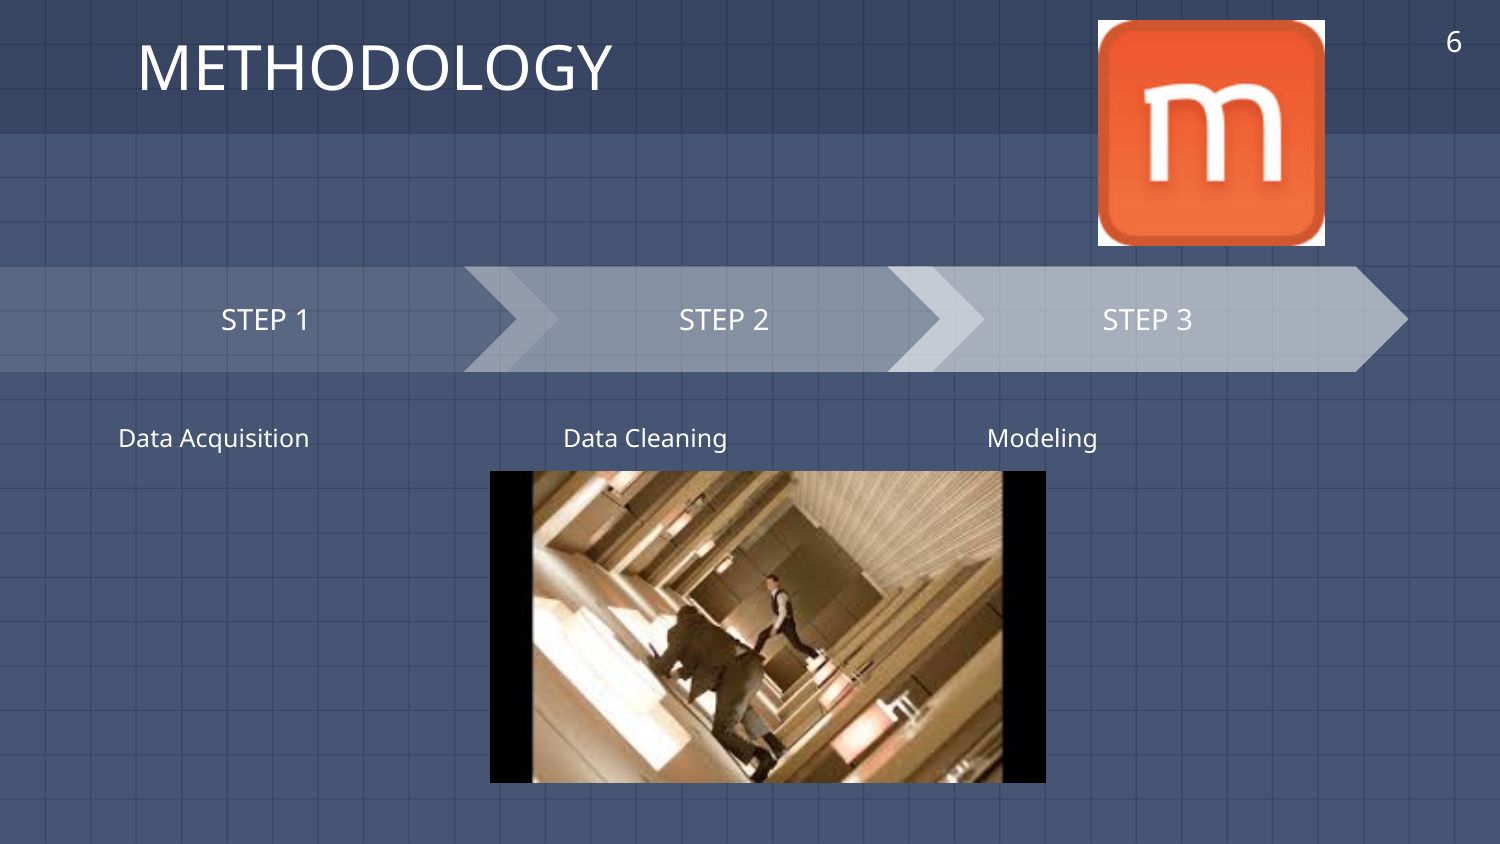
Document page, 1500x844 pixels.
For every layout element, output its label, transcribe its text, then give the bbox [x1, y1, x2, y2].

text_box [0, 266, 461, 816]
title METHODOLOGY [121, 0, 1383, 118]
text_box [987, 266, 1409, 816]
picture [1098, 19, 1325, 247]
slide_number 6 [1408, 0, 1500, 88]
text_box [463, 266, 986, 816]
picture [489, 471, 1046, 784]
